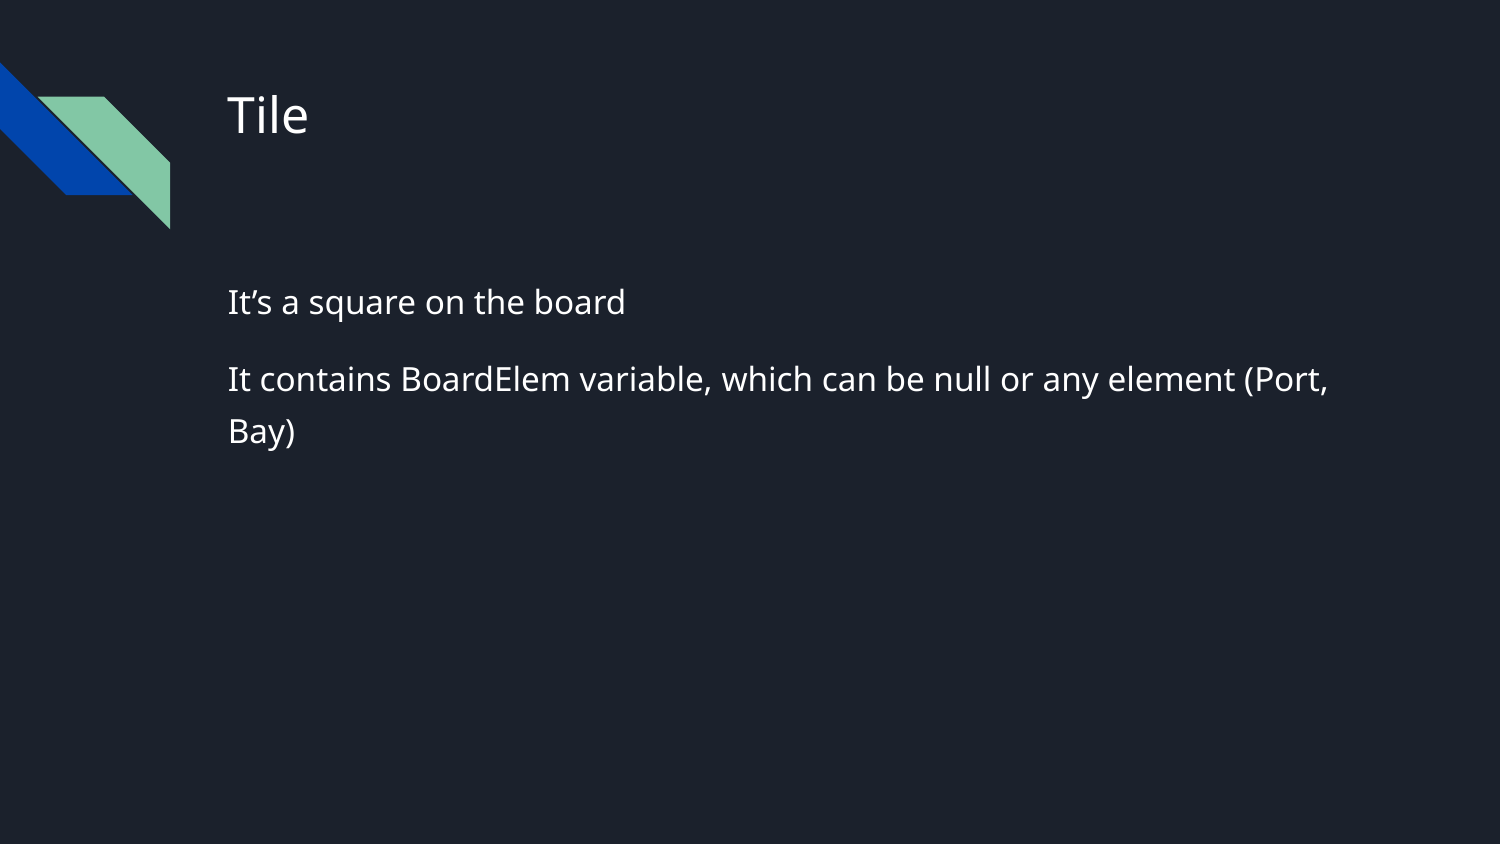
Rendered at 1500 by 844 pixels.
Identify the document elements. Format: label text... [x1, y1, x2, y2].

list It’s a square on the board It contains BoardElem variable, which can be null or any element (Port, Bay) [212, 257, 1368, 735]
title Tile [212, 64, 1368, 215]
